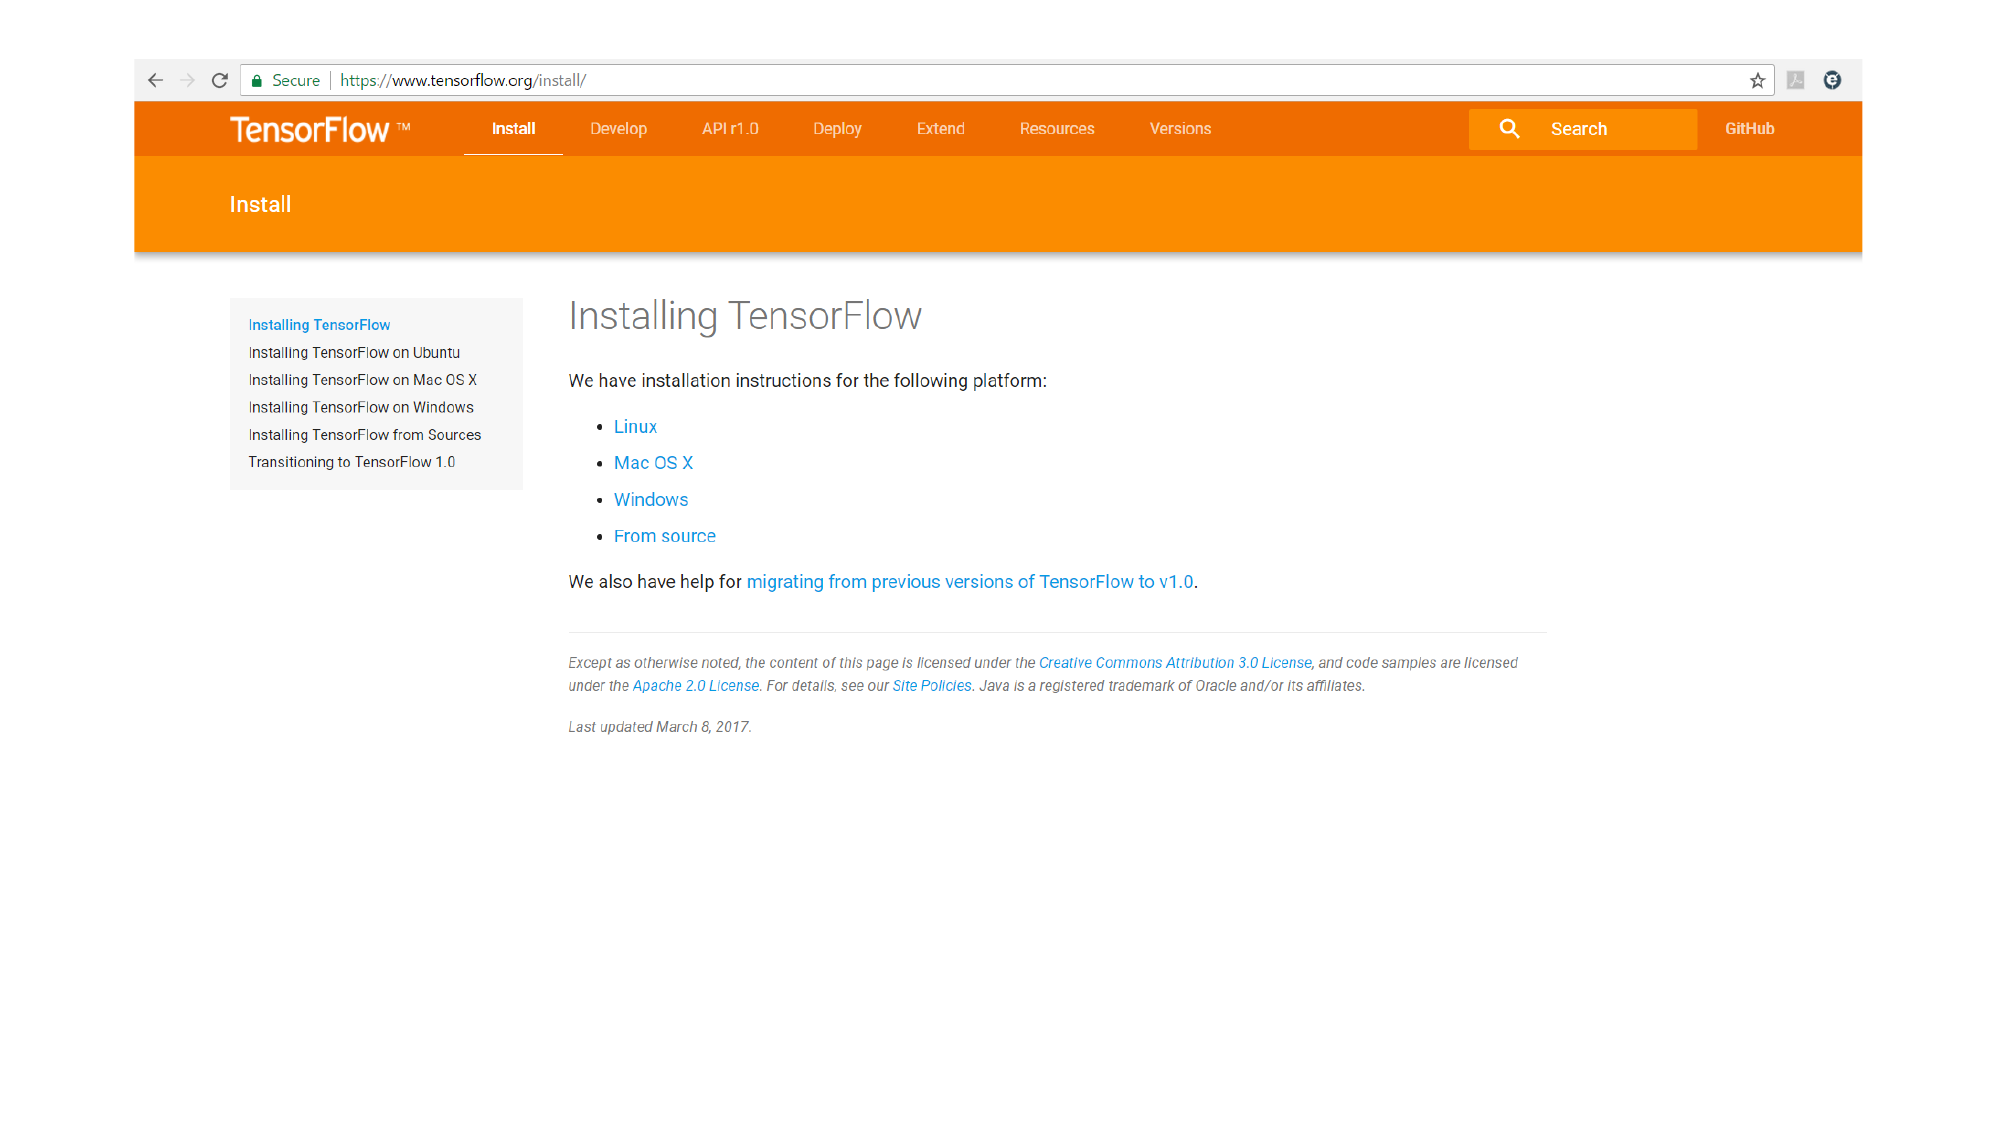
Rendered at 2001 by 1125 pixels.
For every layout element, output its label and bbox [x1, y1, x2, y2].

picture [134, 59, 1863, 754]
